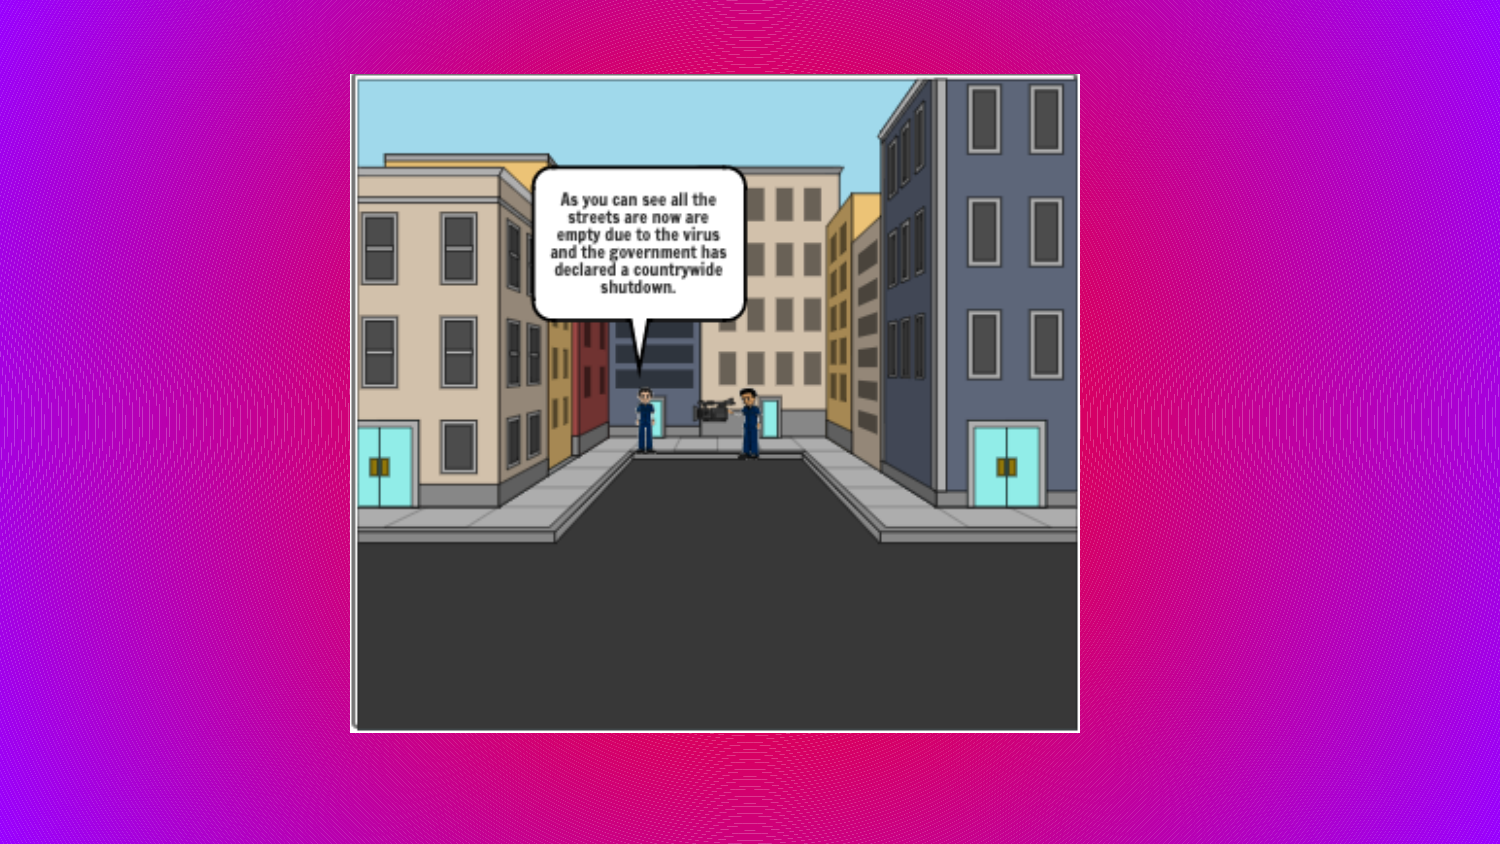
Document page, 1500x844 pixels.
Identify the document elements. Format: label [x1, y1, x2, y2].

picture [350, 74, 1081, 733]
